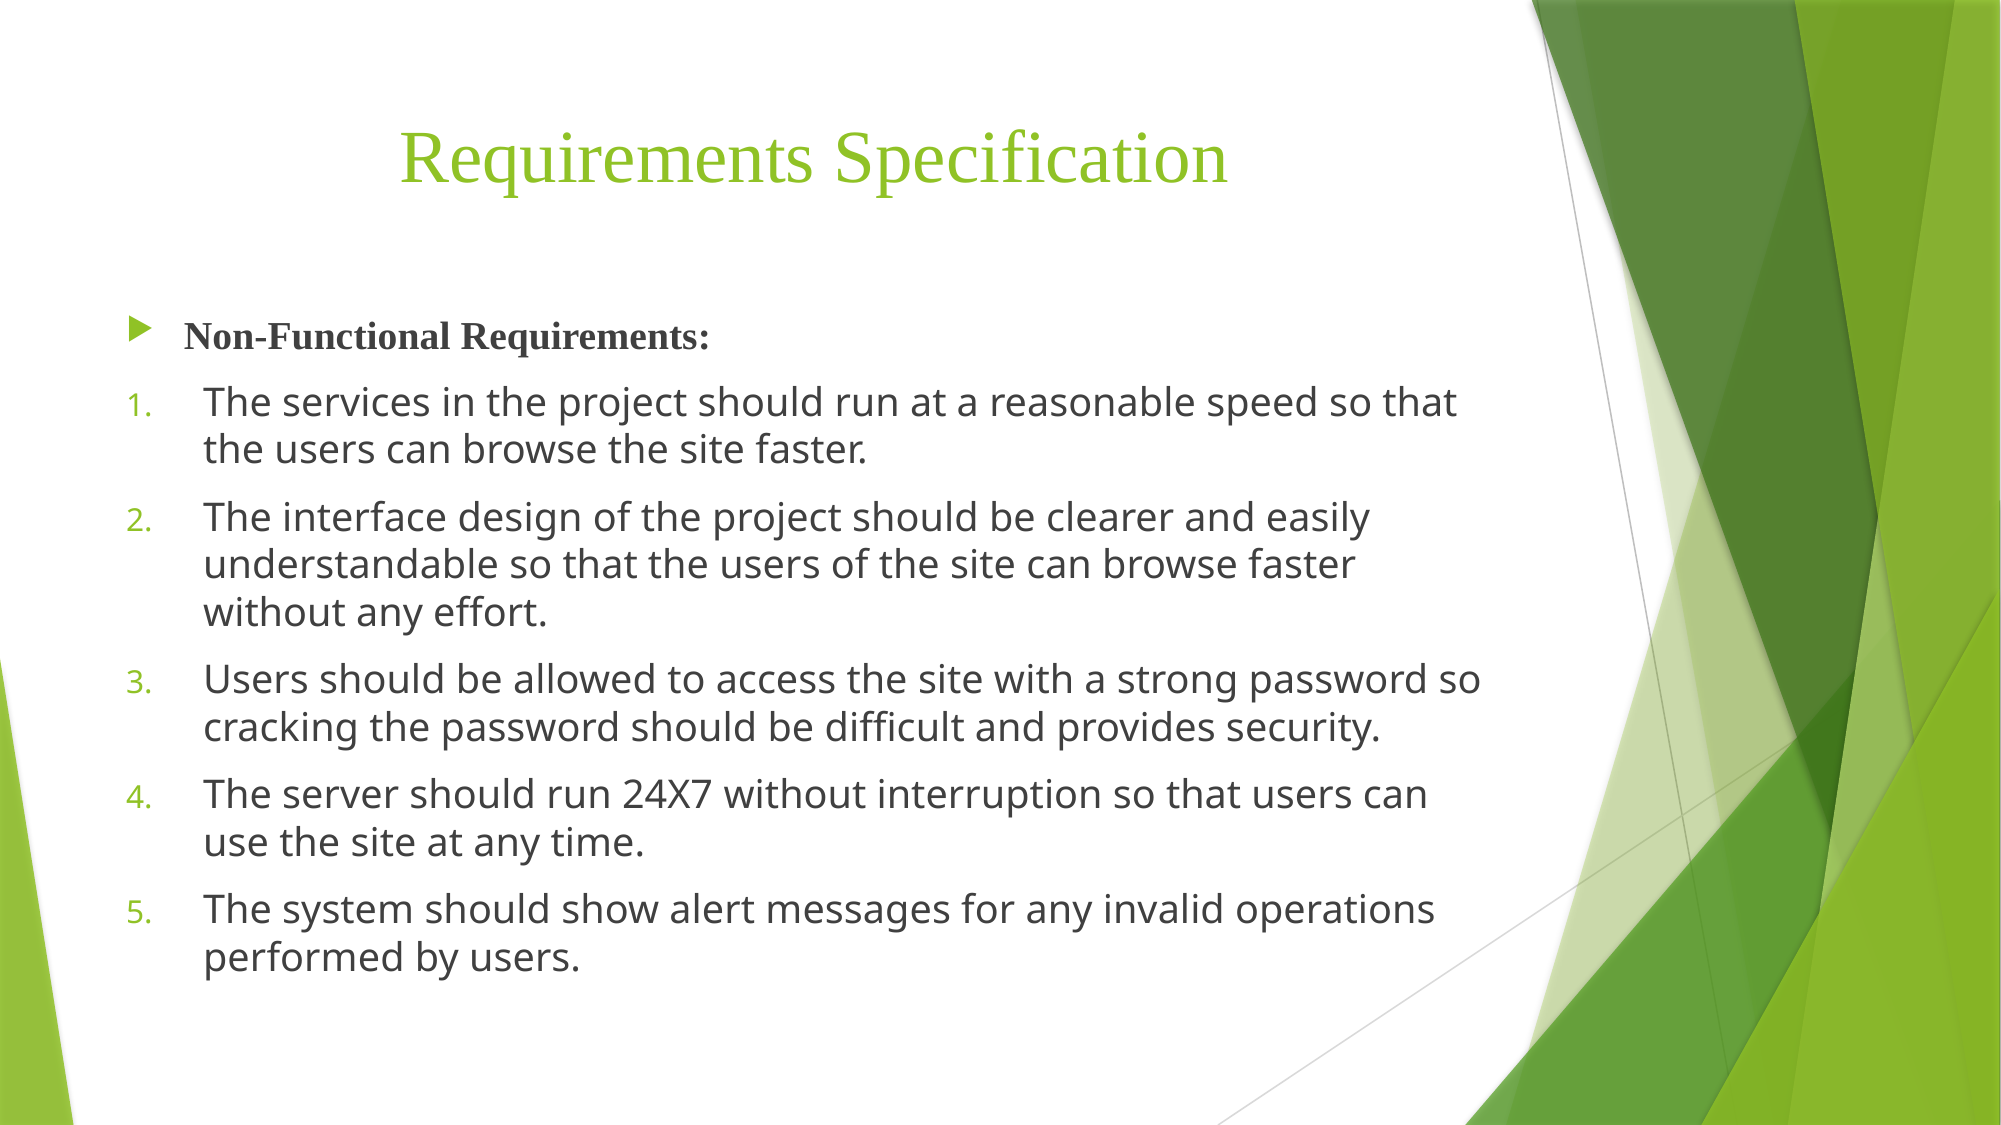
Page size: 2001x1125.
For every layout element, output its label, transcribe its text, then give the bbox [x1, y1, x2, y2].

title Requirements Specification [111, 99, 1522, 220]
list Non-Functional Requirements: The services in the project should run at a reasonable speed so that the users can browse the site faster. The interface design of the project should be clearer and easily understandable so that the users of the site can browse faster without any effort. Users should be allowed to access the site with a strong password so cracking the password should be difficult and provides security. The server should run 24X7 without interruption so that users can use the site at any time. The system should show alert messages for any invalid operations performed by users. [111, 278, 1522, 992]
